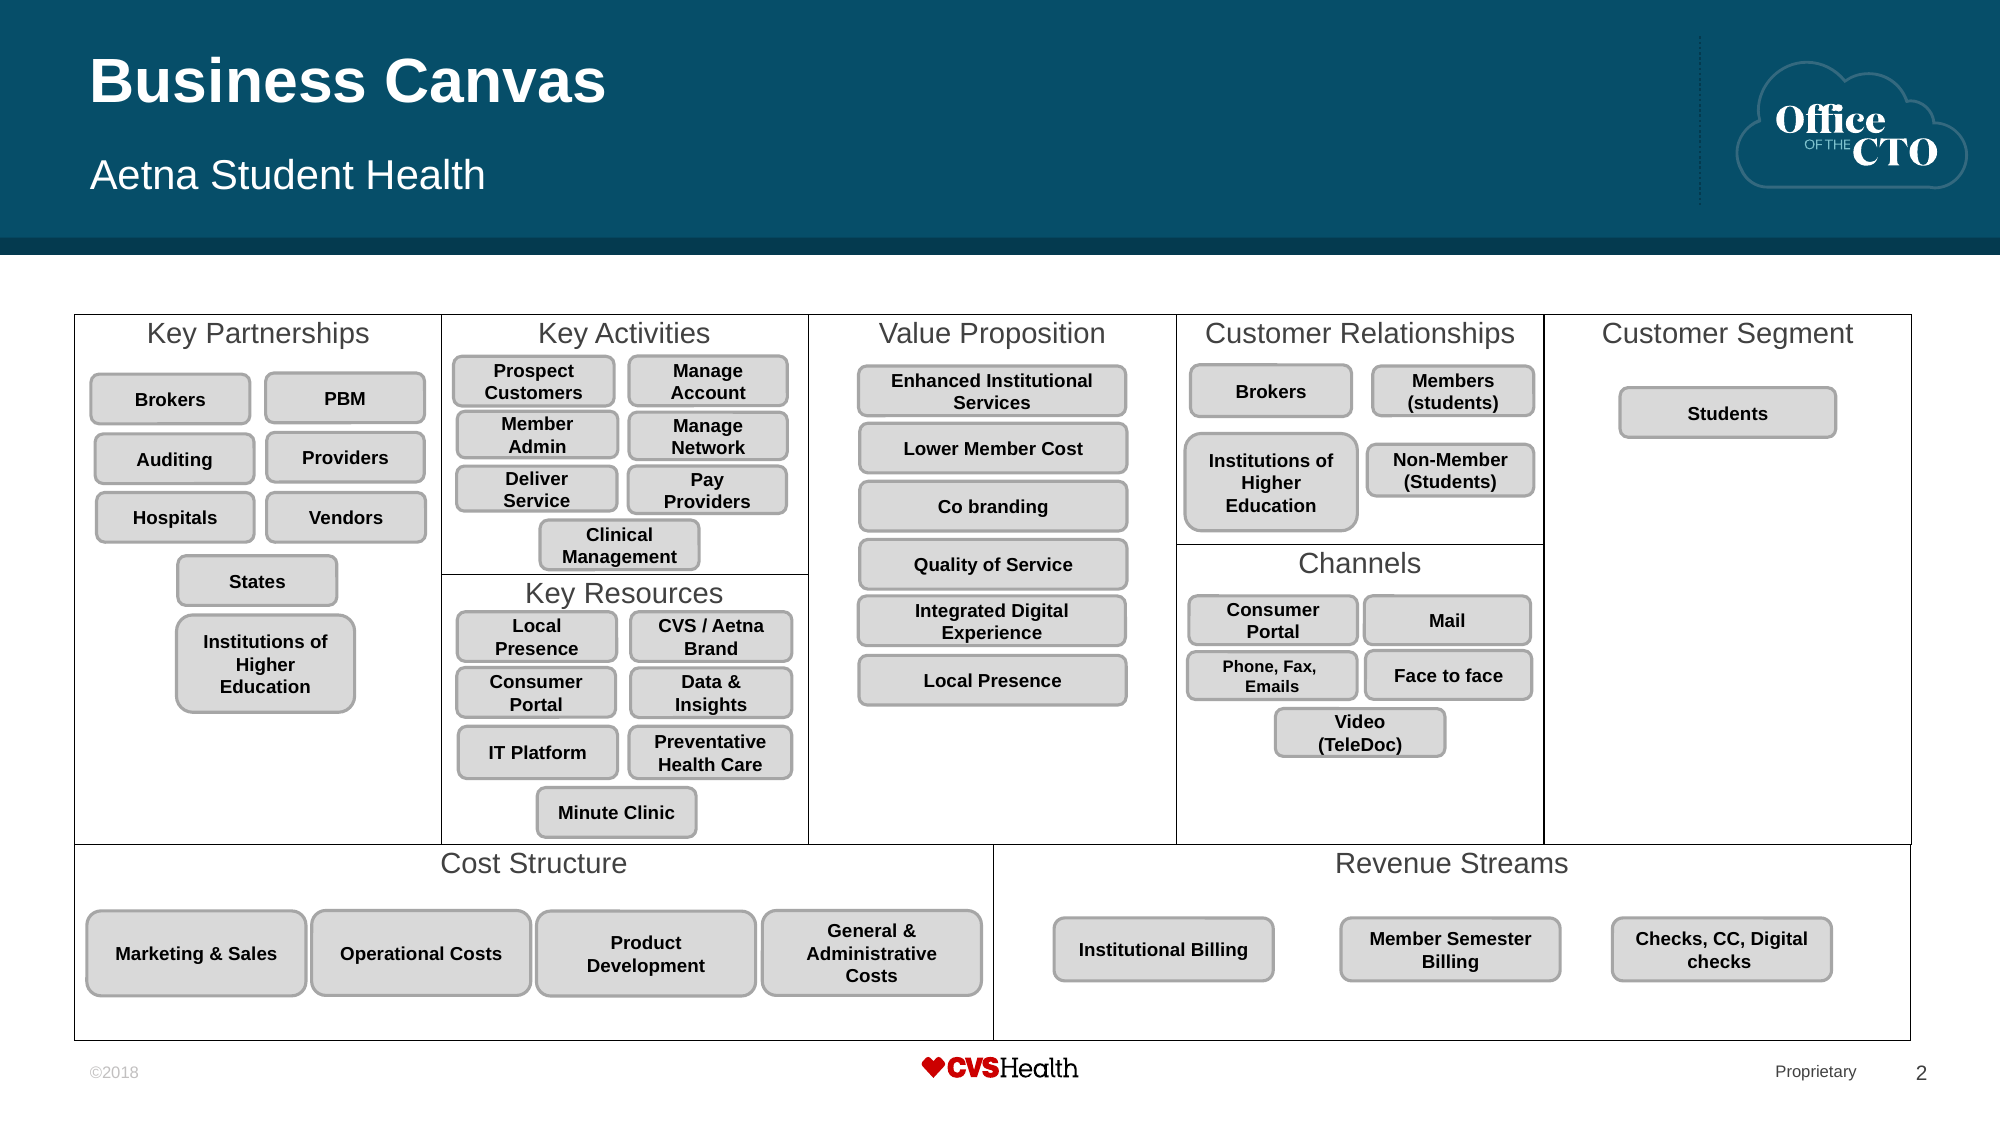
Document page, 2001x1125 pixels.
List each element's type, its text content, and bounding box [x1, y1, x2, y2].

text_box Members (students) [1370, 363, 1536, 418]
text_box Consumer Portal [454, 665, 618, 720]
text_box Co branding [857, 479, 1130, 534]
text_box Manage Network [626, 410, 790, 462]
text_box Institutional Billing [1051, 915, 1276, 983]
text_box Marketing & Sales [84, 908, 309, 998]
text_box Providers [264, 430, 427, 485]
text_box Phone, Fax, Emails [1185, 649, 1360, 702]
text_box Checks, CC, Digital checks [1610, 915, 1834, 983]
list Aetna Student Health [75, 141, 1665, 211]
text_box Local Presence [455, 609, 619, 664]
text_box Deliver Service [454, 464, 620, 514]
text_box Value Proposition [809, 314, 1176, 844]
text_box Quality of Service [857, 537, 1130, 592]
text_box Revenue Streams [993, 844, 1911, 1041]
text_box Non-Member (Students) [1365, 442, 1536, 499]
text_box Auditing [92, 431, 257, 486]
text_box Member Semester Billing [1338, 915, 1563, 983]
text_box Face to face [1363, 648, 1534, 702]
text_box Customer Segment [1544, 314, 1912, 845]
text_box IT Platform [456, 724, 620, 781]
text_box Minute Clinic [535, 785, 699, 840]
text_box Brokers [88, 372, 253, 426]
text_box Integrated Digital Experience [856, 593, 1128, 648]
text_box Manage Account [626, 353, 790, 408]
text_box Local Presence [856, 653, 1129, 708]
text_box Hospitals [94, 490, 257, 545]
text_box Institutions of Higher Education [1182, 431, 1360, 533]
text_box PBM [263, 370, 427, 425]
text_box Pay Providers [626, 463, 789, 516]
text_box Key Resources [441, 574, 809, 845]
text_box Key Partnerships [74, 314, 441, 844]
text_box Clinical Management [537, 517, 702, 572]
text_box Customer Relationships [1176, 314, 1544, 544]
text_box Data & Insights [628, 665, 795, 720]
text_box Key Activities [441, 314, 809, 574]
text_box States [175, 553, 339, 608]
title Business Canvas [75, 48, 1665, 127]
text_box Preventative Health Care [626, 724, 794, 781]
text_box Students [1617, 385, 1838, 440]
text_box General & Administrative Costs [760, 908, 984, 998]
text_box Consumer Portal [1186, 593, 1360, 647]
text_box Vendors [264, 490, 428, 545]
text_box Video (TeleDoc) [1273, 706, 1448, 759]
text_box Brokers [1188, 362, 1354, 419]
text_box Prospect Customers [451, 354, 617, 409]
text_box CVS / Aetna Brand [628, 609, 795, 664]
text_box Institutions of Higher Education [174, 612, 357, 715]
text_box Product Development [534, 908, 758, 999]
text_box Channels [1176, 544, 1544, 845]
text_box Cost Structure [74, 844, 993, 1041]
text_box Operational Costs [309, 908, 533, 998]
text_box Member Admin [455, 409, 620, 460]
text_box Mail [1362, 593, 1533, 647]
text_box Lower Member Cost [857, 421, 1130, 476]
text_box Enhanced Institutional Services [856, 363, 1128, 418]
